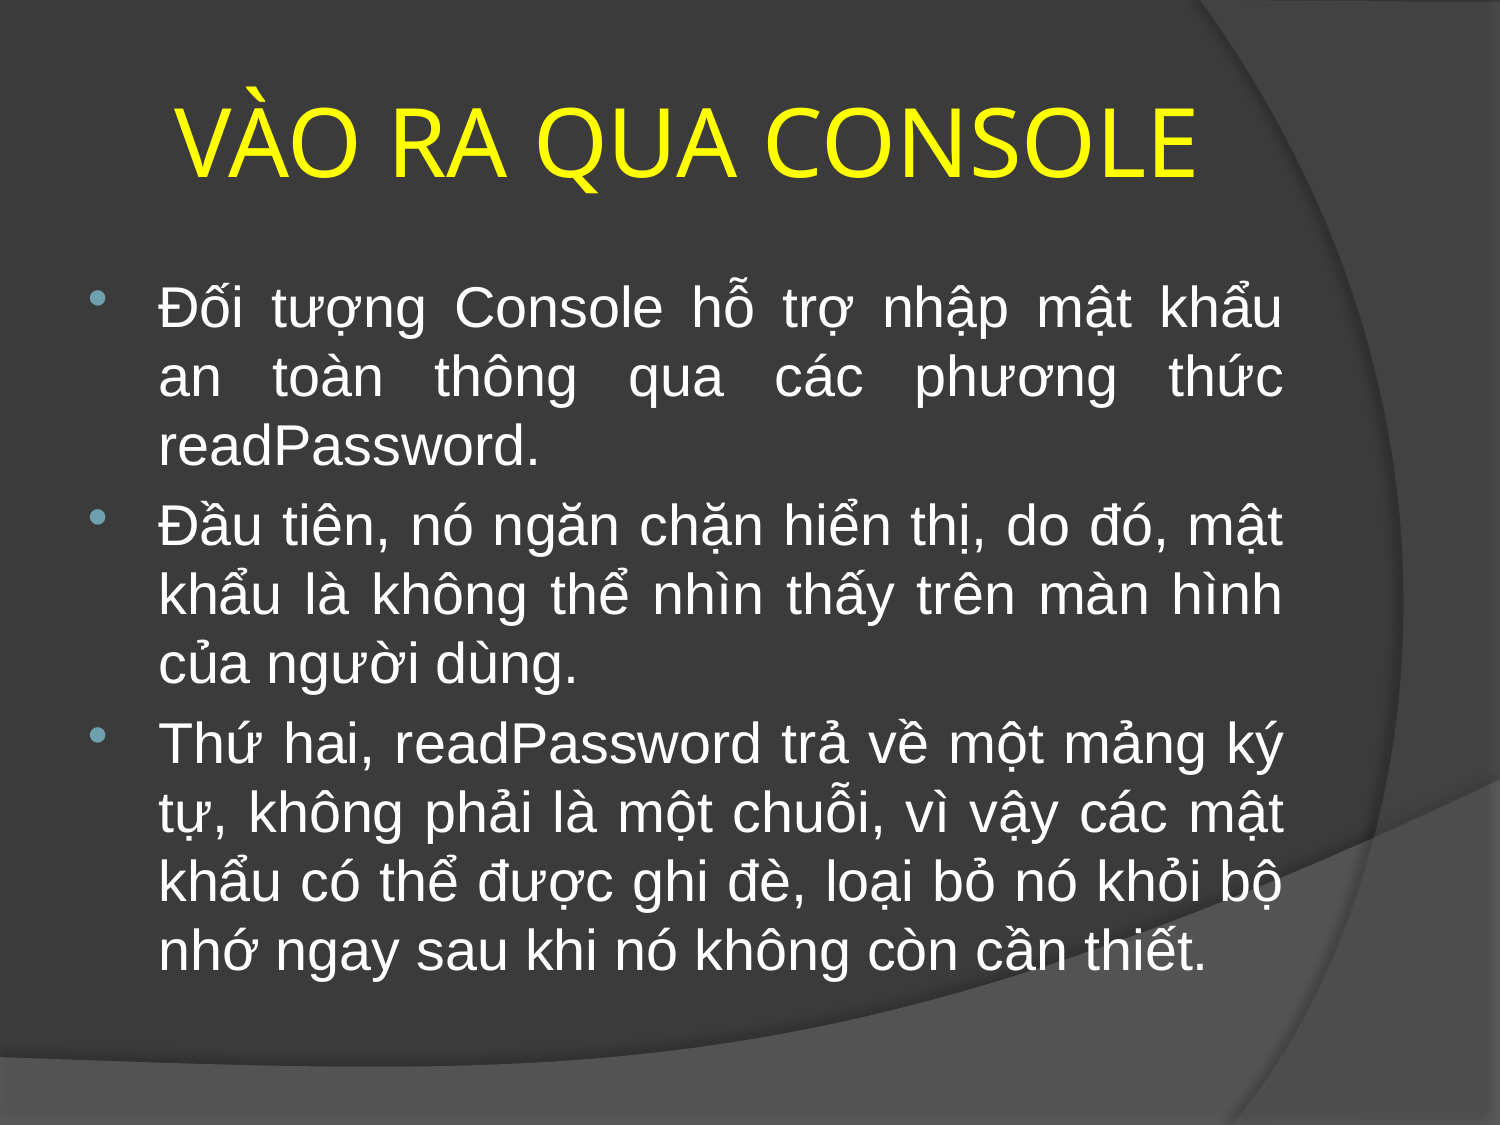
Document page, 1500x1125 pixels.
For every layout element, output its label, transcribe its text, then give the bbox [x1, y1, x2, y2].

list Đối tượng Console hỗ trợ nhập mật khẩu an toàn thông qua các phương thức readPassword. Đầu tiên, nó ngăn chặn hiển thị, do đó, mật khẩu là không thể nhìn thấy trên màn hình của người dùng. Thứ hai, readPassword trả về một mảng ký tự, không phải là một chuỗi, vì vậy các mật khẩu có thể được ghi đè, loại bỏ nó khỏi bộ nhớ ngay sau khi nó không còn cần thiết. [75, 262, 1300, 1005]
title VÀO RA QUA CONSOLE [75, 45, 1300, 233]
